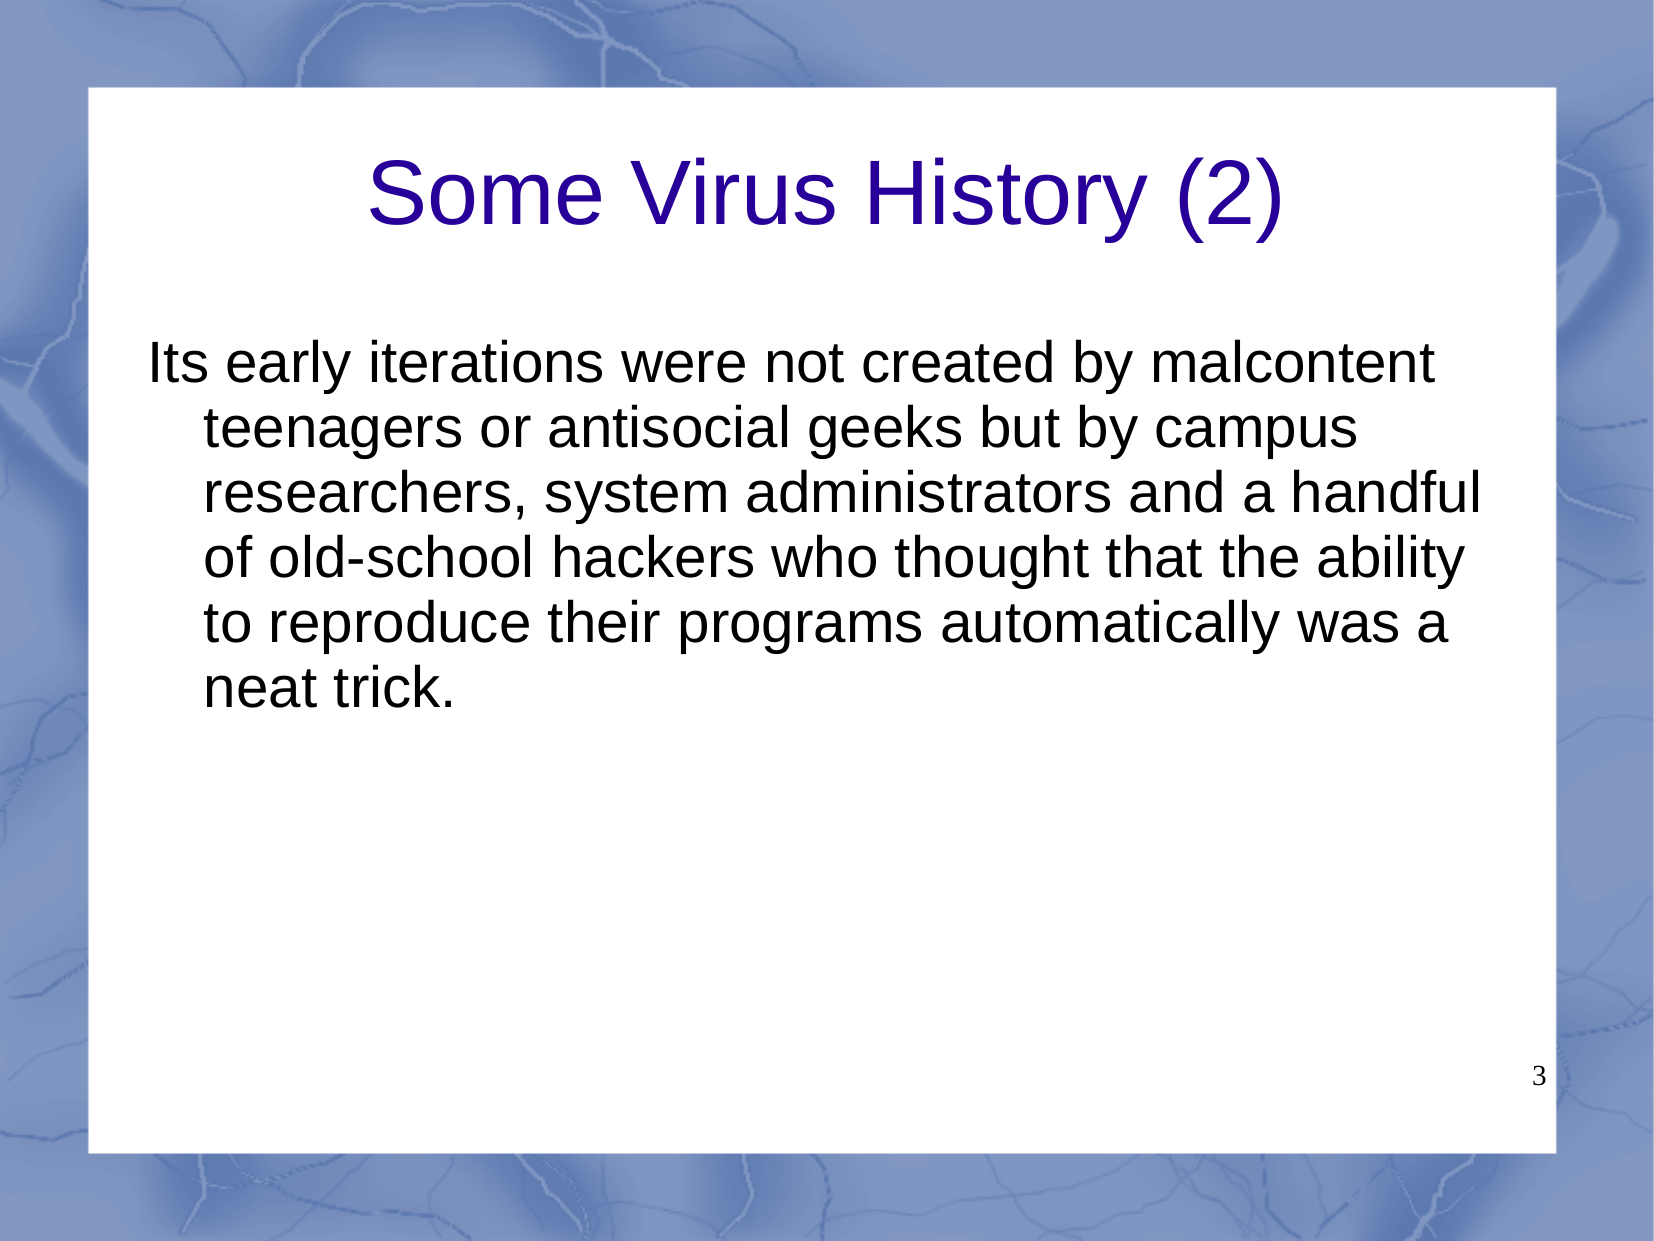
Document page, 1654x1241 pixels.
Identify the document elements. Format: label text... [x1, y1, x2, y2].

list Its early iterations were not created by malcontent teenagers or antisocial geeks but by campus researchers, system administrators and a handful of old-school hackers who thought that the ability to reproduce their programs automatically was a neat trick. [147, 325, 1506, 1022]
slide_number 3 [1161, 1058, 1548, 1145]
title Some Virus History (2) [118, 90, 1536, 298]
picture [0, 0, 1654, 1241]
